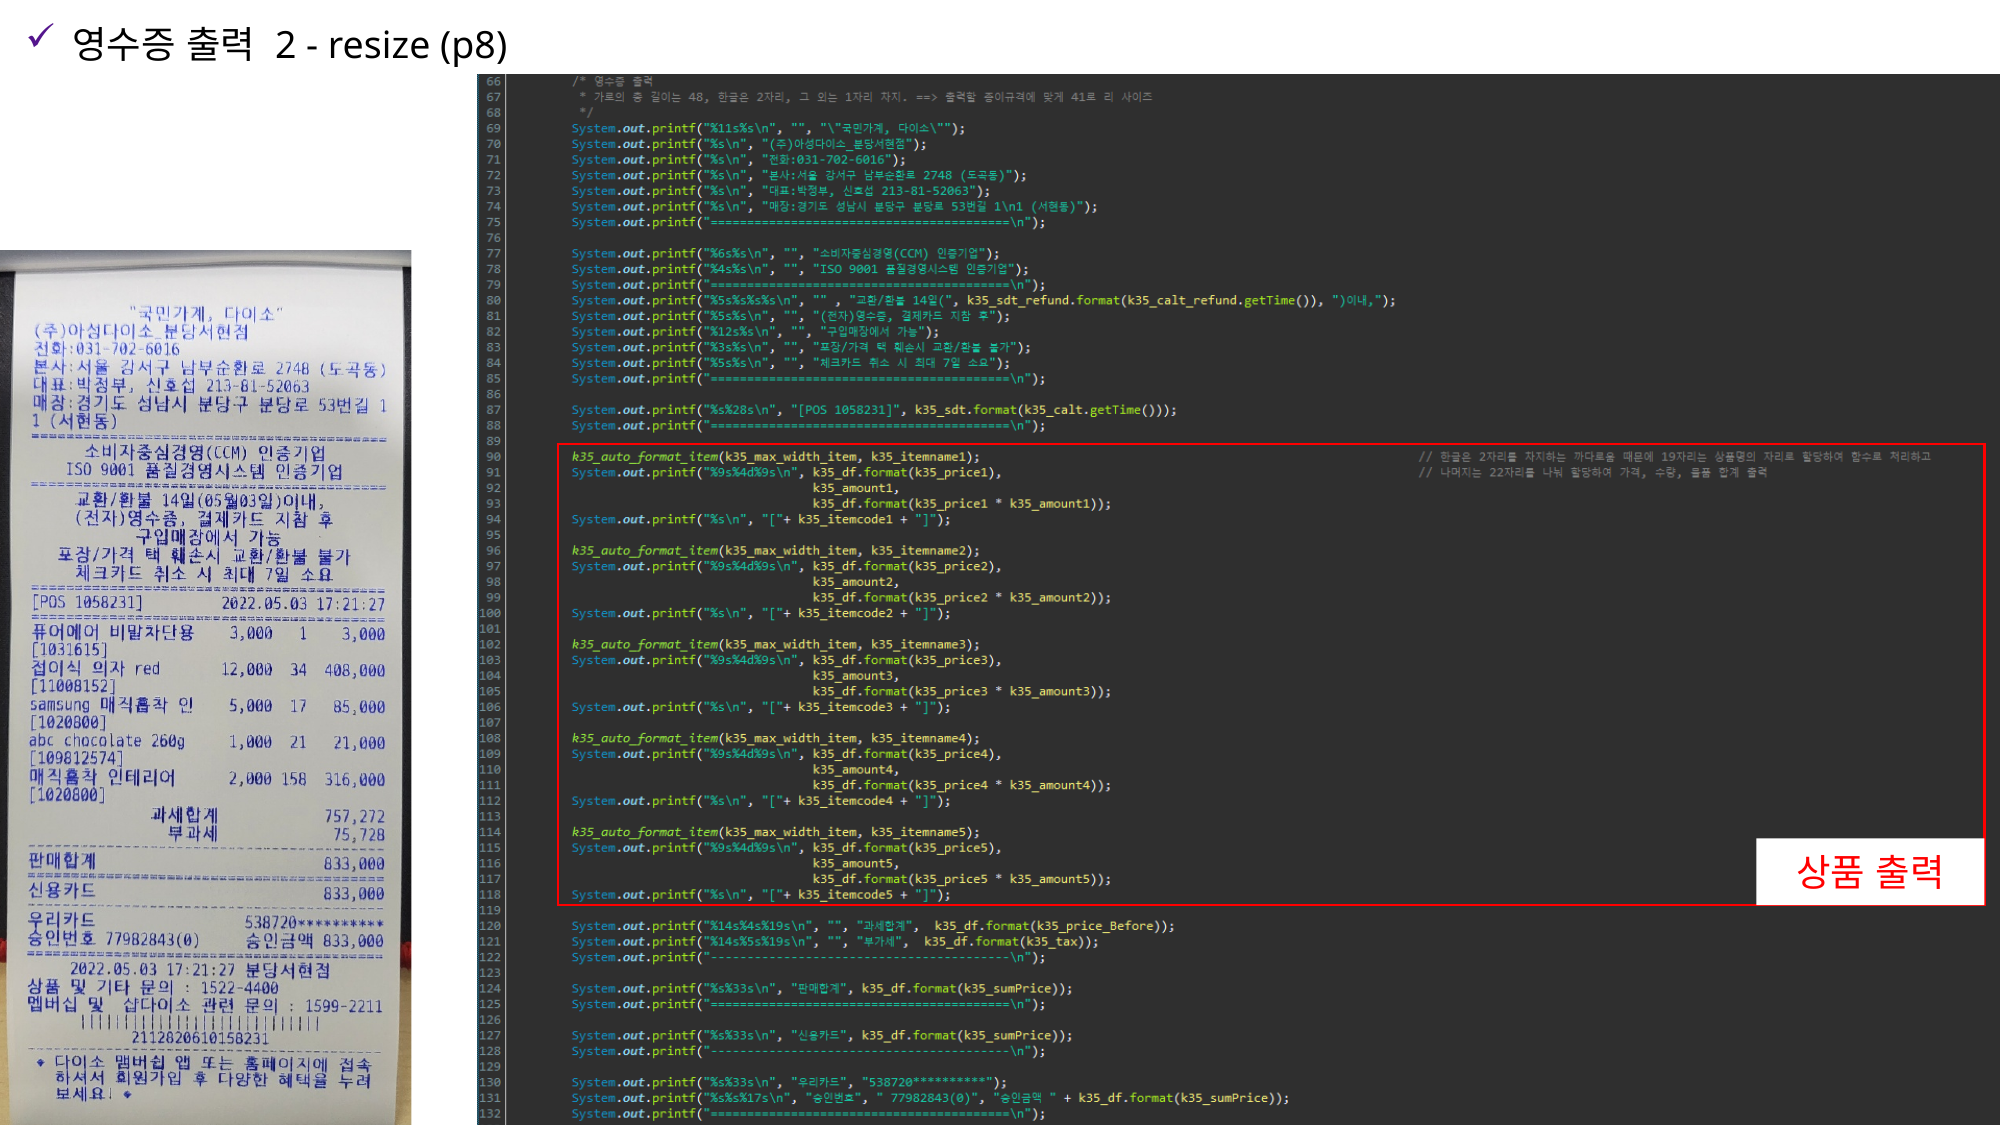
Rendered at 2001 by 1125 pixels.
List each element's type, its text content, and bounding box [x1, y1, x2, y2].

text_box 영수증 출력 2 - resize (p8) [10, 0, 523, 74]
picture [477, 74, 2000, 1125]
picture [0, 250, 412, 1125]
